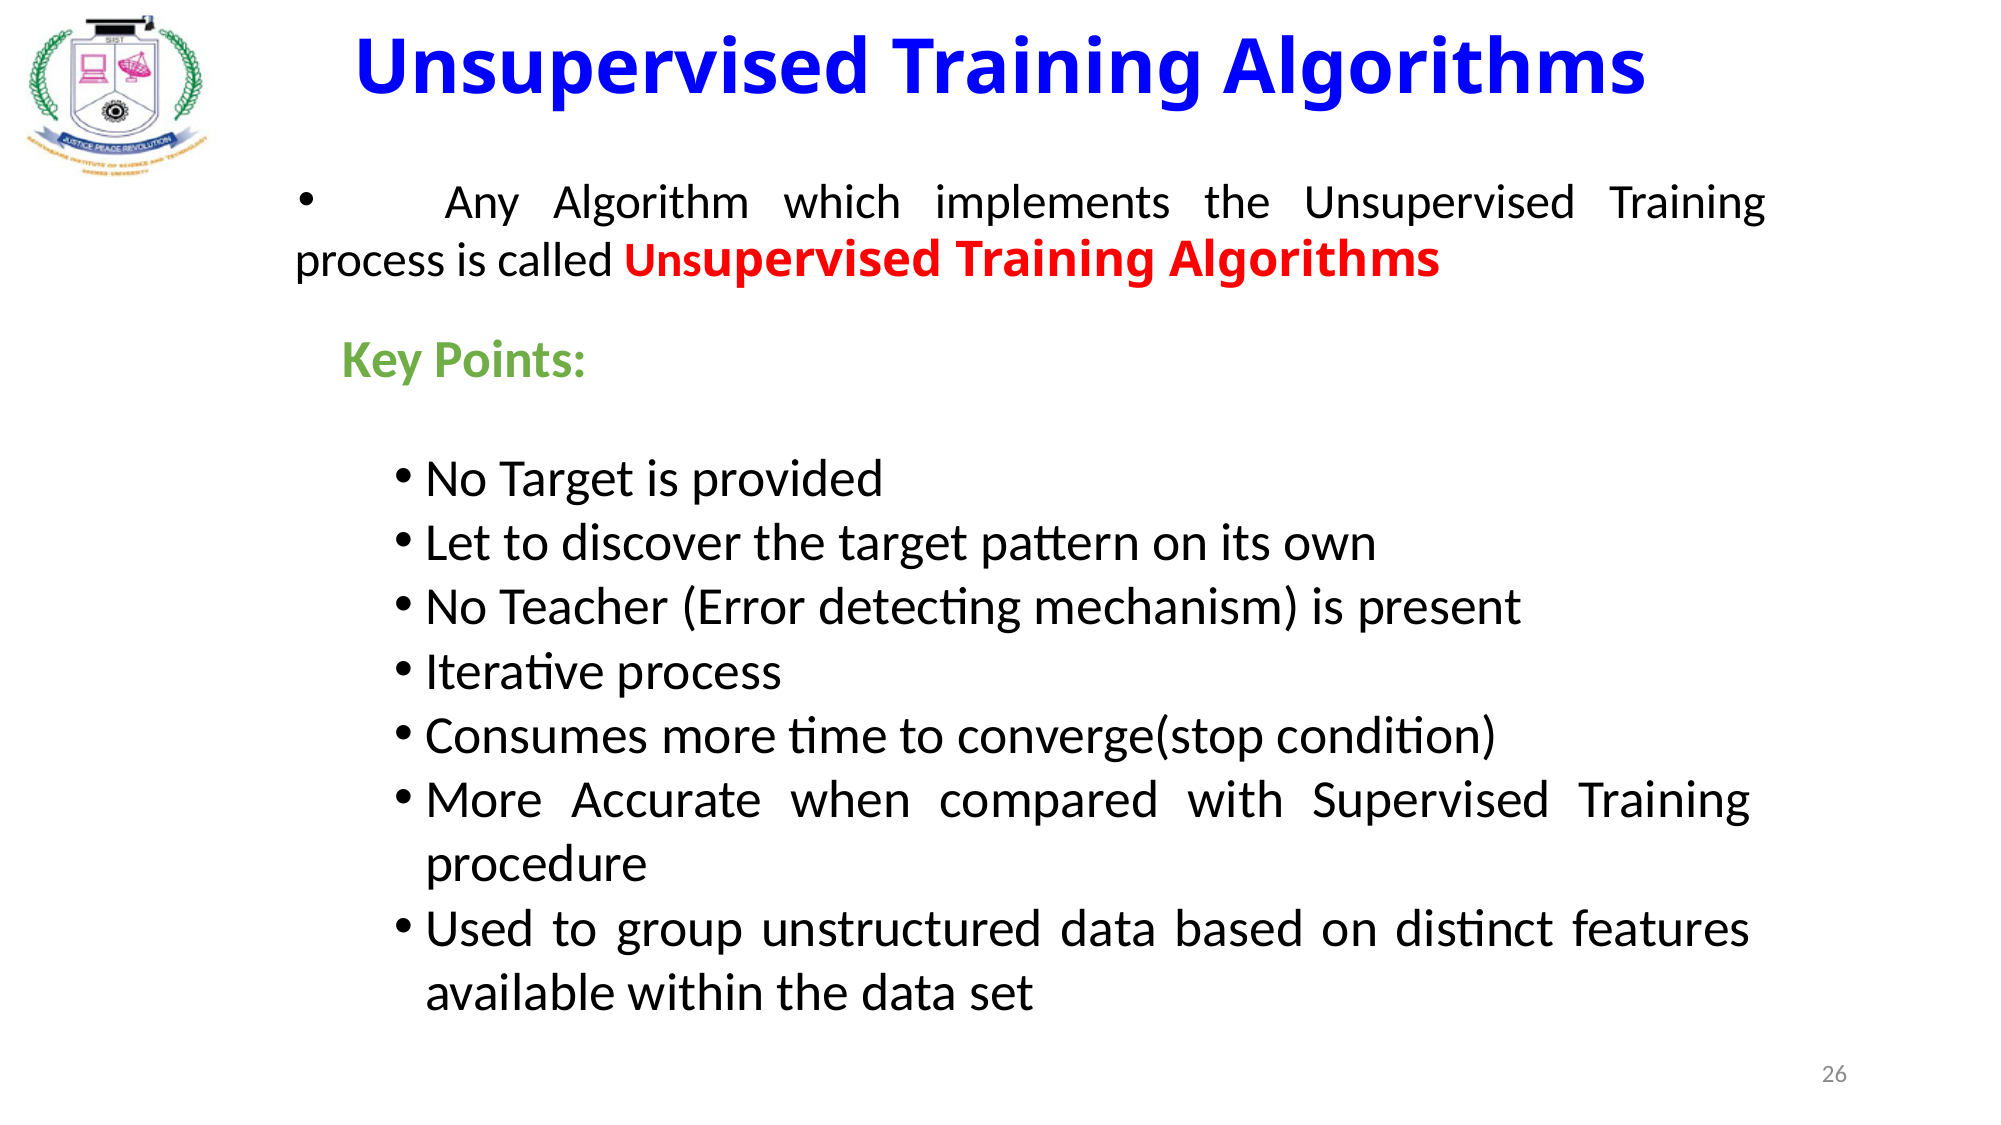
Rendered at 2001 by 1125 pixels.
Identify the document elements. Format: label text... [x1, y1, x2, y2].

picture [0, 0, 222, 194]
slide_number 26 [1412, 1042, 1863, 1103]
text_box Any Algorithm which implements the Unsupervised Training process is called Unsupervised Training Algorithms [221, 162, 1779, 317]
text_box Key Points: No Target is provided Let to discover the target pattern on its own No Teacher (Error detecting mechanism) is present Iterative process Consumes more time to converge(stop condition) More Accurate when compared with Supervised Training procedure Used to group unstructured data based on distinct features available within the data set [317, 316, 1765, 1056]
text_box Unsupervised Training Algorithms [222, 10, 1804, 183]
